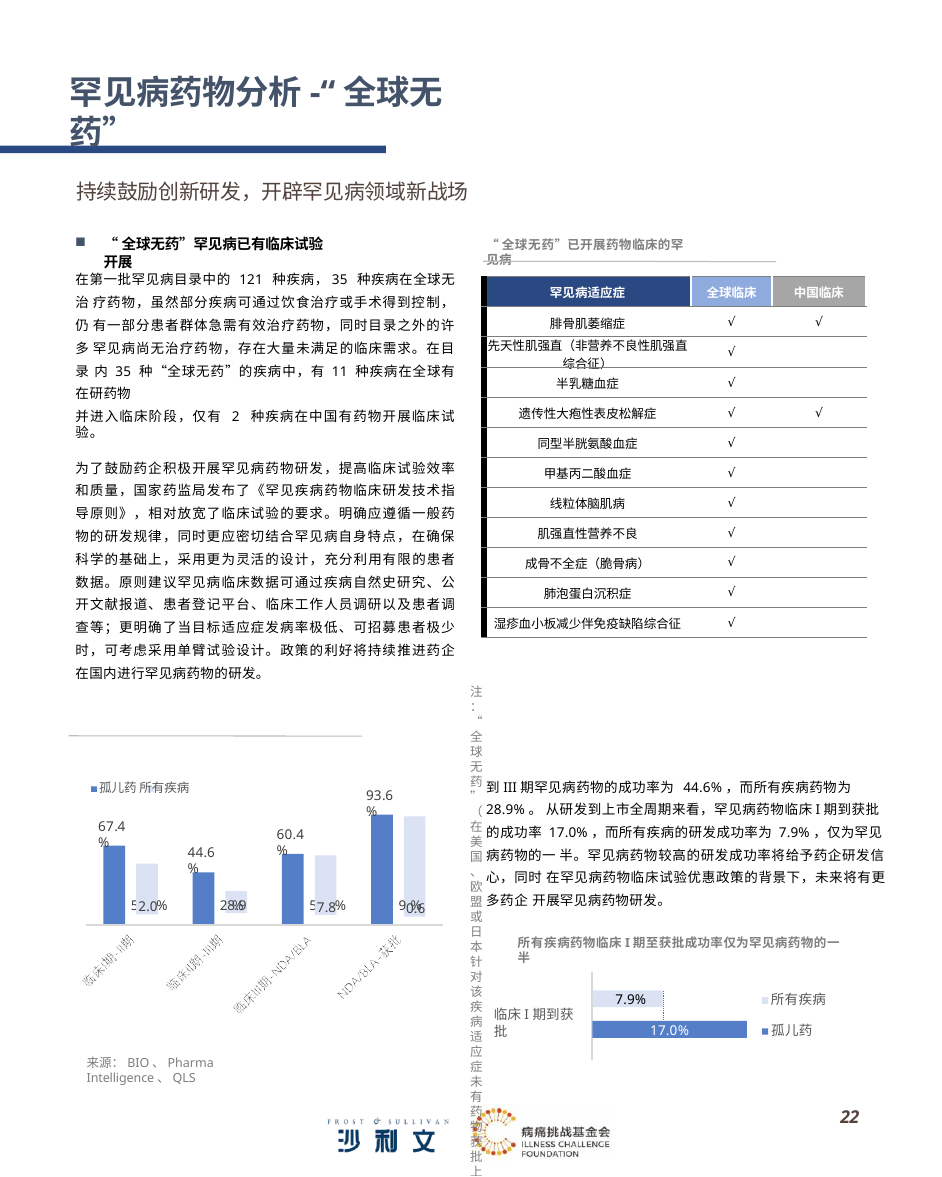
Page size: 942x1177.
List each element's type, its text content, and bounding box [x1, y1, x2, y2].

picture [232, 936, 312, 1014]
text_box “全球无药”罕见病已有临床试验开展 [73, 233, 336, 262]
title 罕见病药物分析-“全球无药” [68, 69, 484, 268]
picture [166, 934, 223, 991]
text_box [86, 814, 444, 927]
text_box 临床I期到获批 [491, 1003, 584, 1039]
text_box [761, 997, 768, 1004]
text_box 17.0% [592, 1020, 747, 1038]
text_box 在第一批罕见病目录中的 121 种疾病，35 种疾病在全球无治 疗药物，虽然部分疾病可通过饮食治疗或手术得到控制，仍 有一部分患者群体急需有效治疗药物，同时目录之外的许多 罕见病尚无治疗药物，存在大量未满足的临床需求。在目录 内 35 种“全球无药”的疾病中，有 11 种疾病在全球有在研药物 并进入临床阶段，仅有 2 种疾病在中国有药物开展临床试验。 为了鼓励药企积极开展罕见病药物研发，提高临床试验效率 和质量，国家药监局发布了《罕见疾病药物临床研发技术指 导原则》，相对放宽了临床试验的要求。明确应遵循一般药 物的研发规律，同时更应密切结合罕见病自身特点，在确保 科学的基础上，采用更为灵活的设计，充分利用有限的患者 数据。原则建议罕见病临床数据可通过疾病自然史研究、公 开文献报道、患者登记平台、临床工作人员调研以及患者调 查等；更明确了当目标适应症发病率极低、可招募患者极少 时，可考虑采用单臂试验设计。政策的利好将持续推进药企 在国内进行罕见病药物的研发。 注：“全球无药”（在美国、欧盟或日本针对该疾病适应症未有药物获批上市） 罕见病药物研发成功率激励药企研发 孤儿药与所有疾病药物各期研发成功率对比 罕见病药物临床研发成功率高于其他疾病药物，临床I期到II期 罕见病药物的成功率为 67%，而所有疾病药物为 52%，临床II期 [69, 262, 894, 1176]
text_box 7.9% [592, 990, 663, 1008]
text_box “全球无药”已开展药物临床的罕见病 [484, 234, 696, 261]
text_box 所有疾病药物临床I期至获批成功率仅为罕见病药物的一半 [515, 932, 851, 966]
picture [337, 935, 401, 999]
text_box 孤儿药 [768, 1019, 816, 1039]
picture [81, 934, 134, 986]
text_box [761, 1028, 768, 1035]
table_cell 2020 [82, 816, 447, 996]
slide_number 24 [834, 1110, 866, 1176]
text_box 持续鼓励创新研发，开辟罕见病领域新战场 [74, 176, 473, 204]
text_box 所有疾病 [768, 988, 830, 1007]
